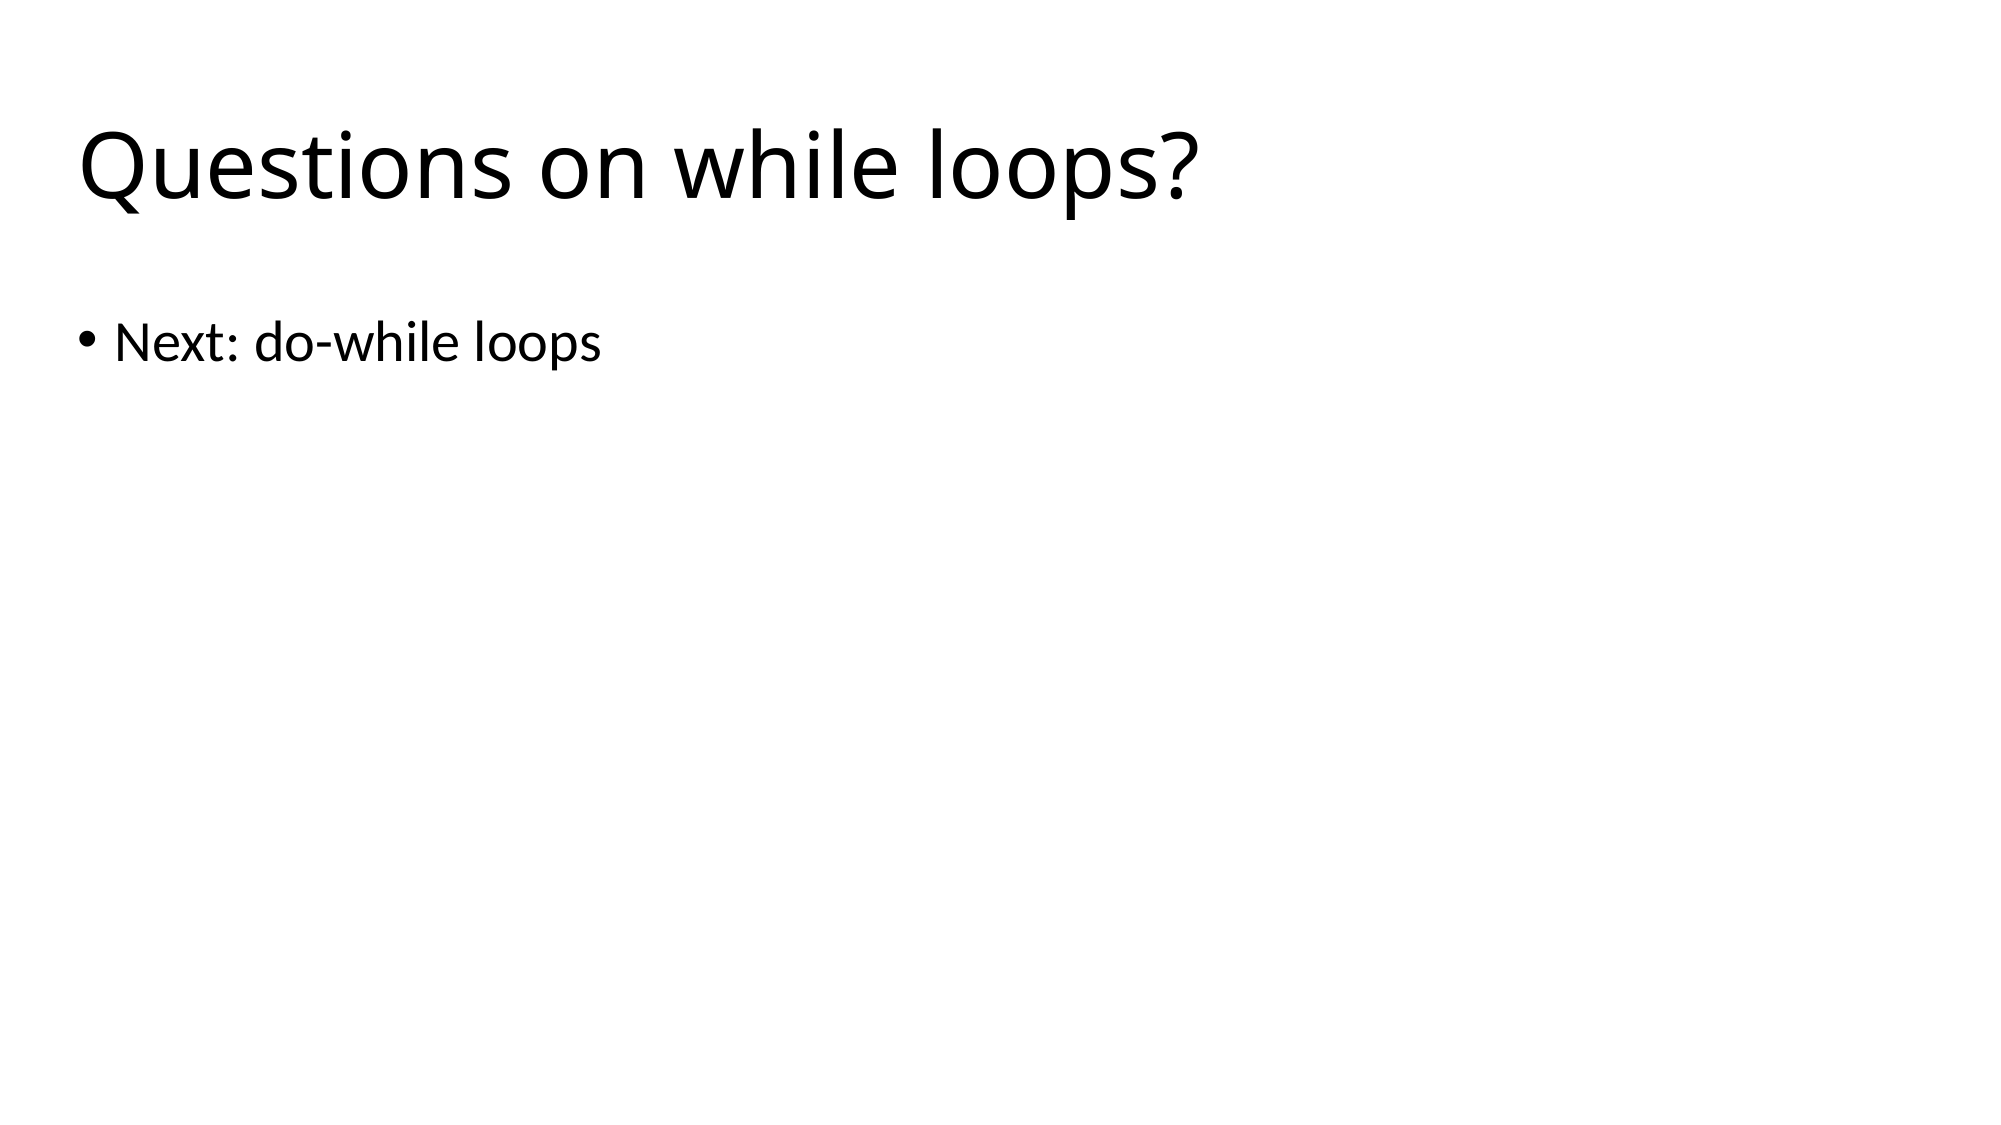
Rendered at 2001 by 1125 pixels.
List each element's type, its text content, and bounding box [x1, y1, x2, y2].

title Questions on while loops? [62, 59, 1938, 278]
list Next: do-while loops [62, 303, 1938, 1017]
